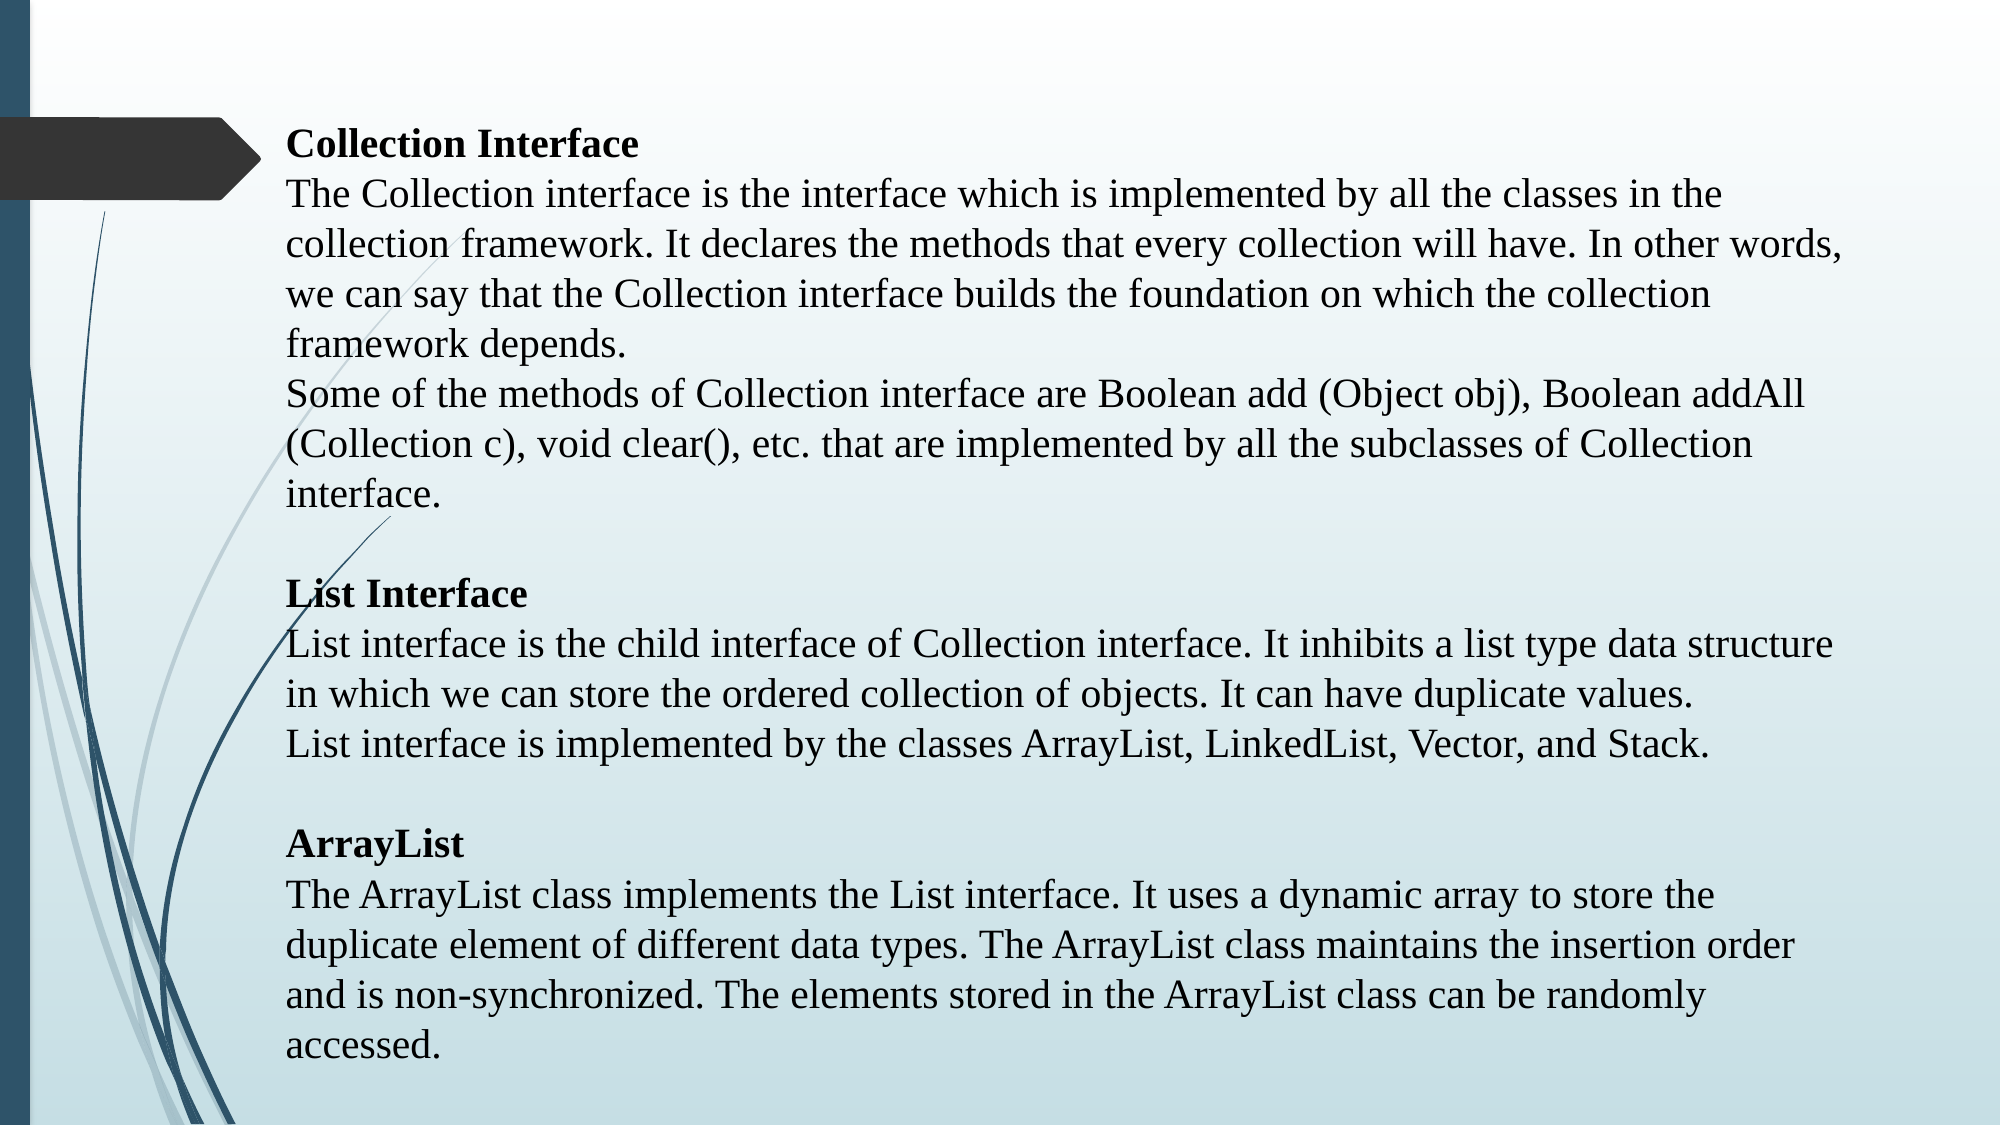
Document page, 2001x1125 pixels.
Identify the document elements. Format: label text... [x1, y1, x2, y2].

title Collection Interface The Collection interface is the interface which is implemented by all the classes in the collection framework. It declares the methods that every collection will have. In other words, we can say that the Collection interface builds the foundation on which the collection framework depends. Some of the methods of Collection interface are Boolean add (Object obj), Boolean addAll (Collection c), void clear(), etc. that are implemented by all the subclasses of Collection interface. List Interface List interface is the child interface of Collection interface. It inhibits a list type data structure in which we can store the ordered collection of objects. It can have duplicate values. List interface is implemented by the classes ArrayList, LinkedList, Vector, and Stack. ArrayList The ArrayList class implements the List interface. It uses a dynamic array to store the duplicate element of different data types. The ArrayList class maintains the insertion order and is non-synchronized. The elements stored in the ArrayList class can be randomly accessed. [270, 108, 1875, 1077]
